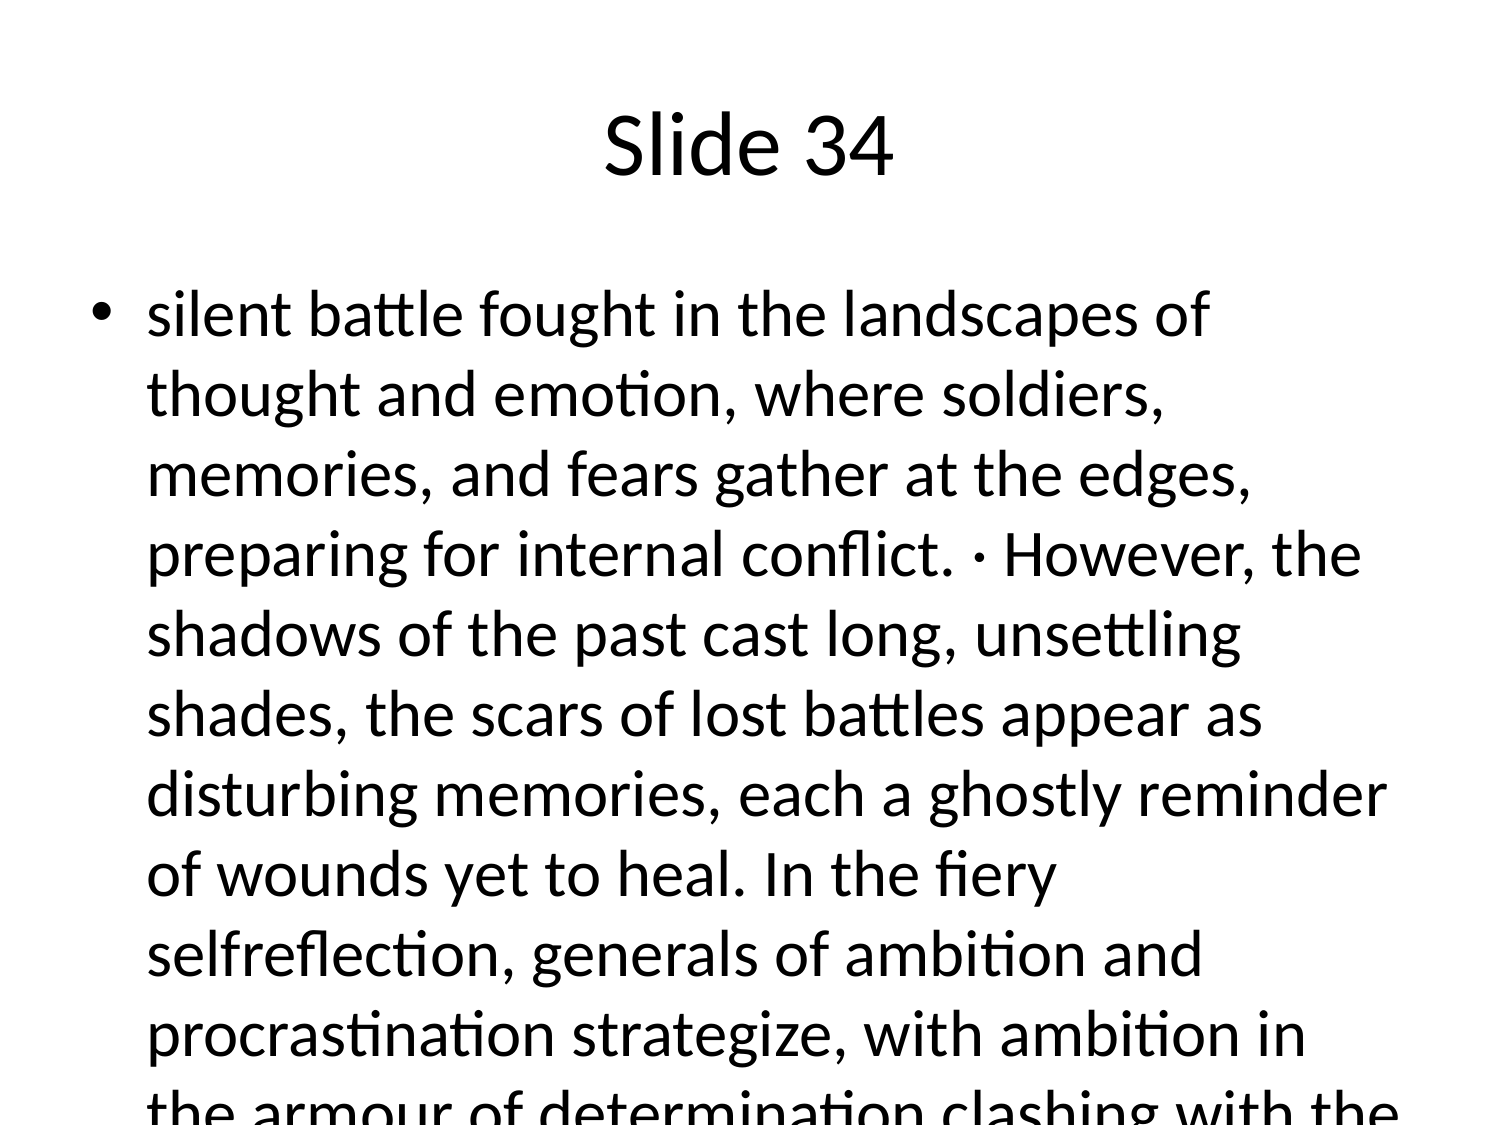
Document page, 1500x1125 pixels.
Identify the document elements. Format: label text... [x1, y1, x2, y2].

title Slide 34 [75, 45, 1425, 233]
list silent battle fought in the landscapes of thought and emotion, where soldiers, memories, and fears gather at the edges, preparing for internal conflict. · However, the shadows of the past cast long, unsettling shades, the scars of lost battles appear as disturbing memories, each a ghostly reminder of wounds yet to heal. In the fiery selfreflection, generals of ambition and procrastination strategize, with ambition in the armour of determination clashing with the elusive tactics of procrastination, leaving the battlefield of the mind in a state of perpetual uncertainty [75, 262, 1425, 1005]
